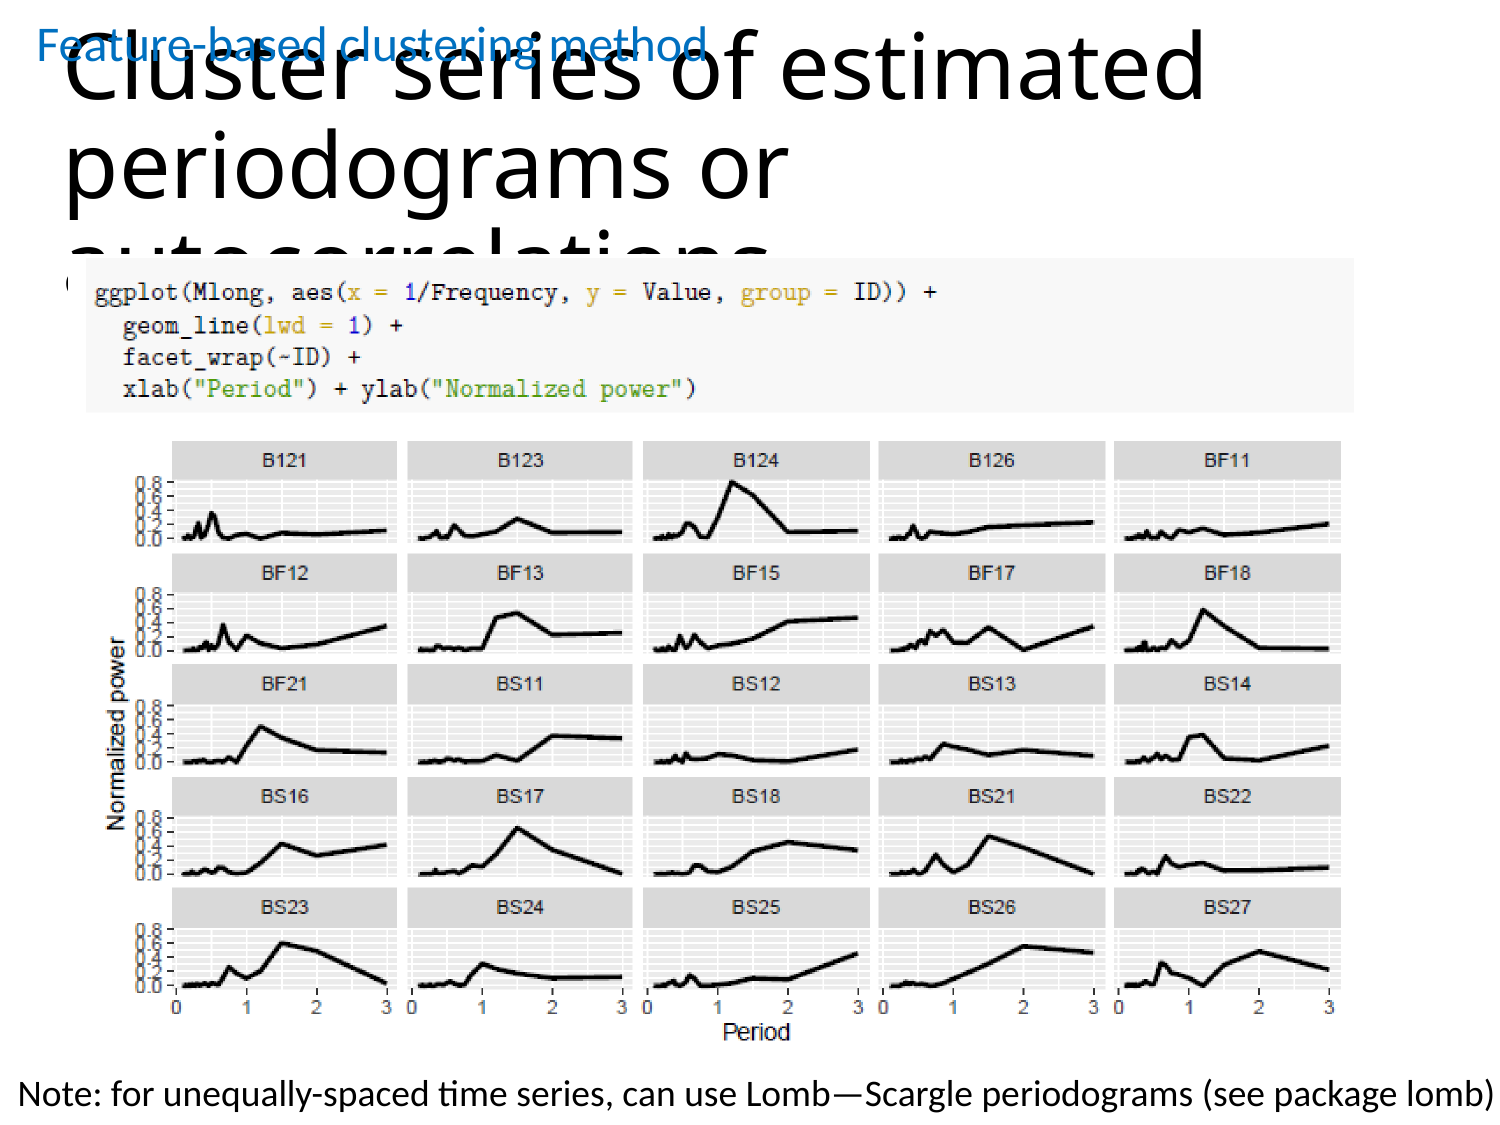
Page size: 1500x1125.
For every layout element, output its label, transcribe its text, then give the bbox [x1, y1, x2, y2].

text_box Note: for unequally-spaced time series, can use Lomb—Scargle periodograms (see package lomb) [2, 1061, 1500, 1122]
text_box Feature-based clustering method [21, 4, 724, 80]
title Cluster series of estimated periodograms or autocorrelations [47, 59, 1397, 278]
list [68, 254, 1354, 1062]
